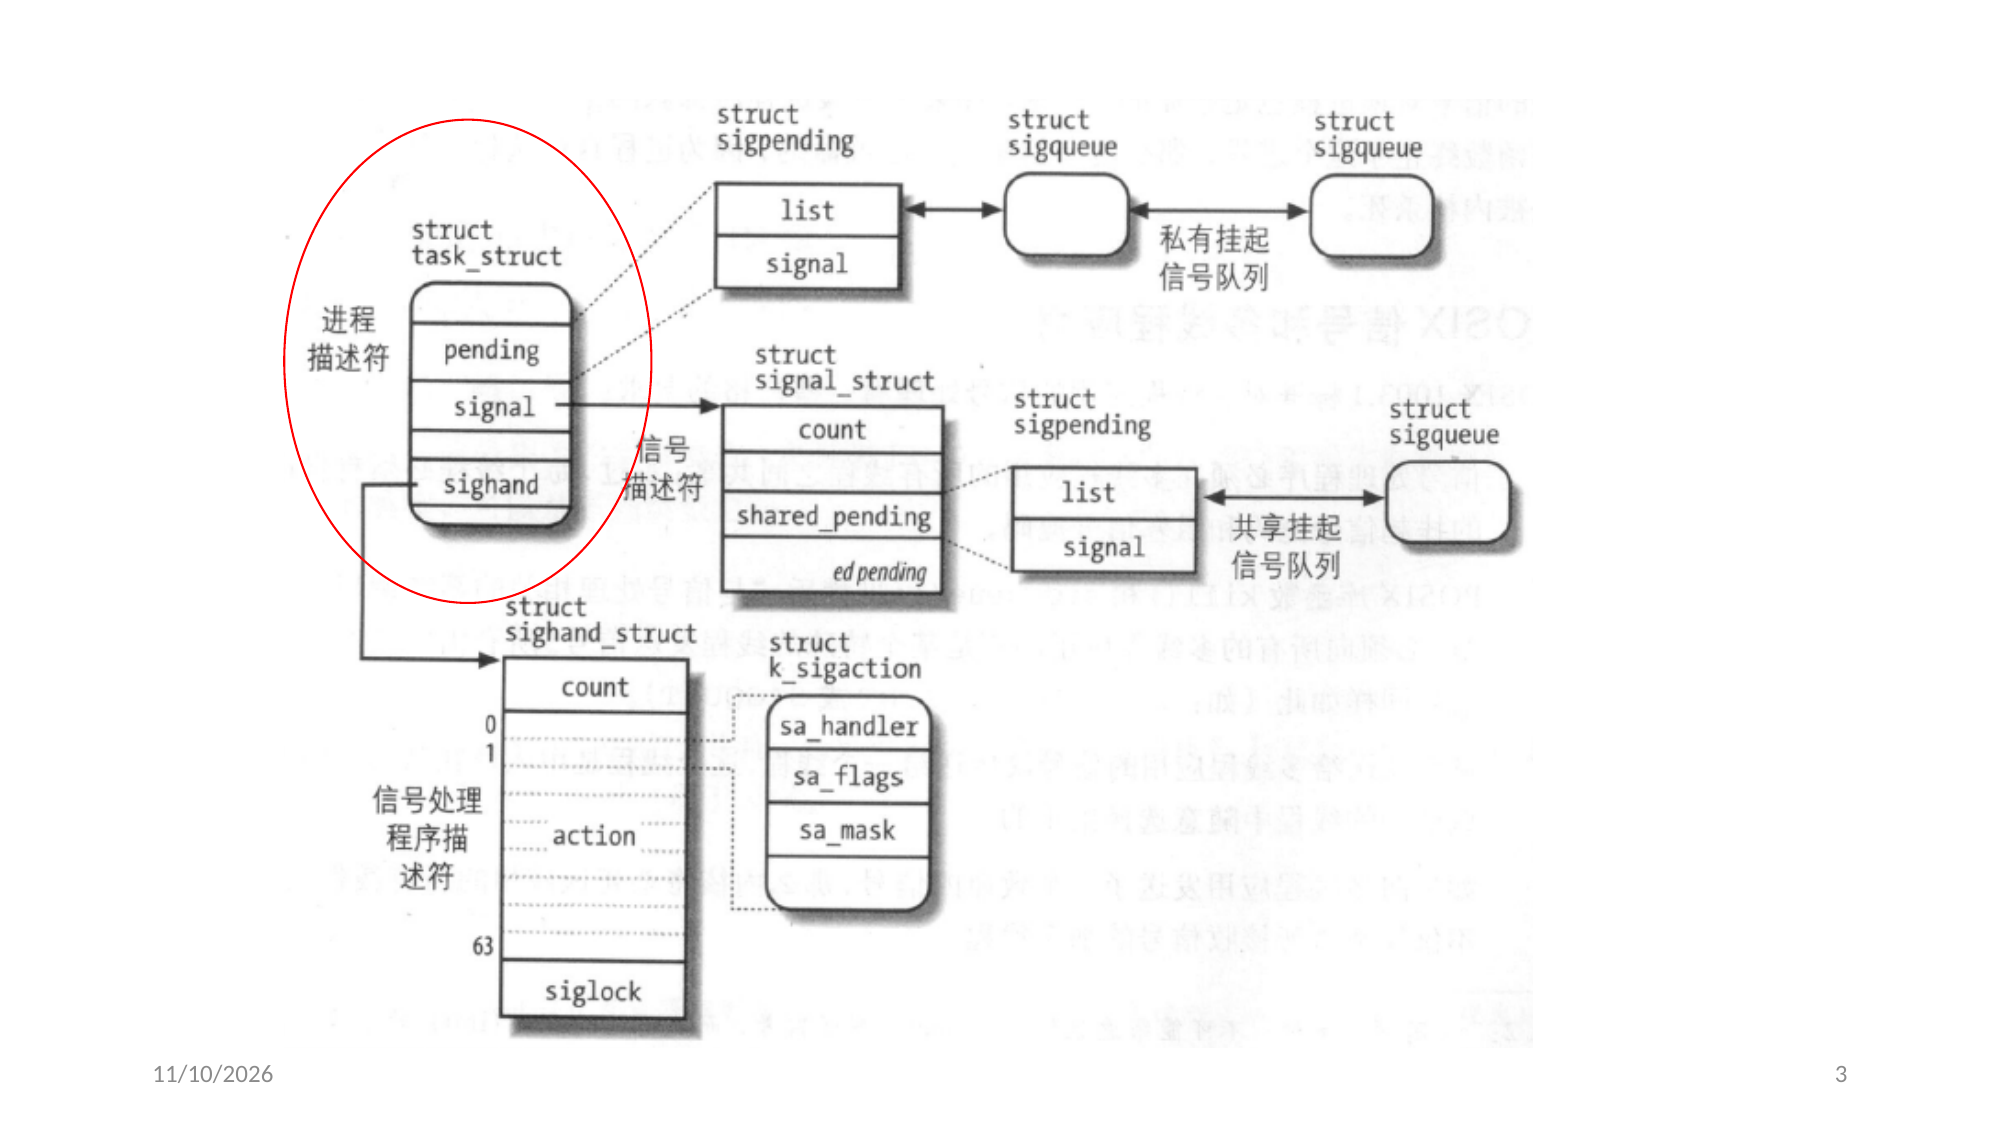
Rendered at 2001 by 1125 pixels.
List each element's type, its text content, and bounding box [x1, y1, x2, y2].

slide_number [137, 1042, 588, 1103]
slide_number 3 [1412, 1042, 1863, 1103]
picture [284, 99, 1533, 1048]
